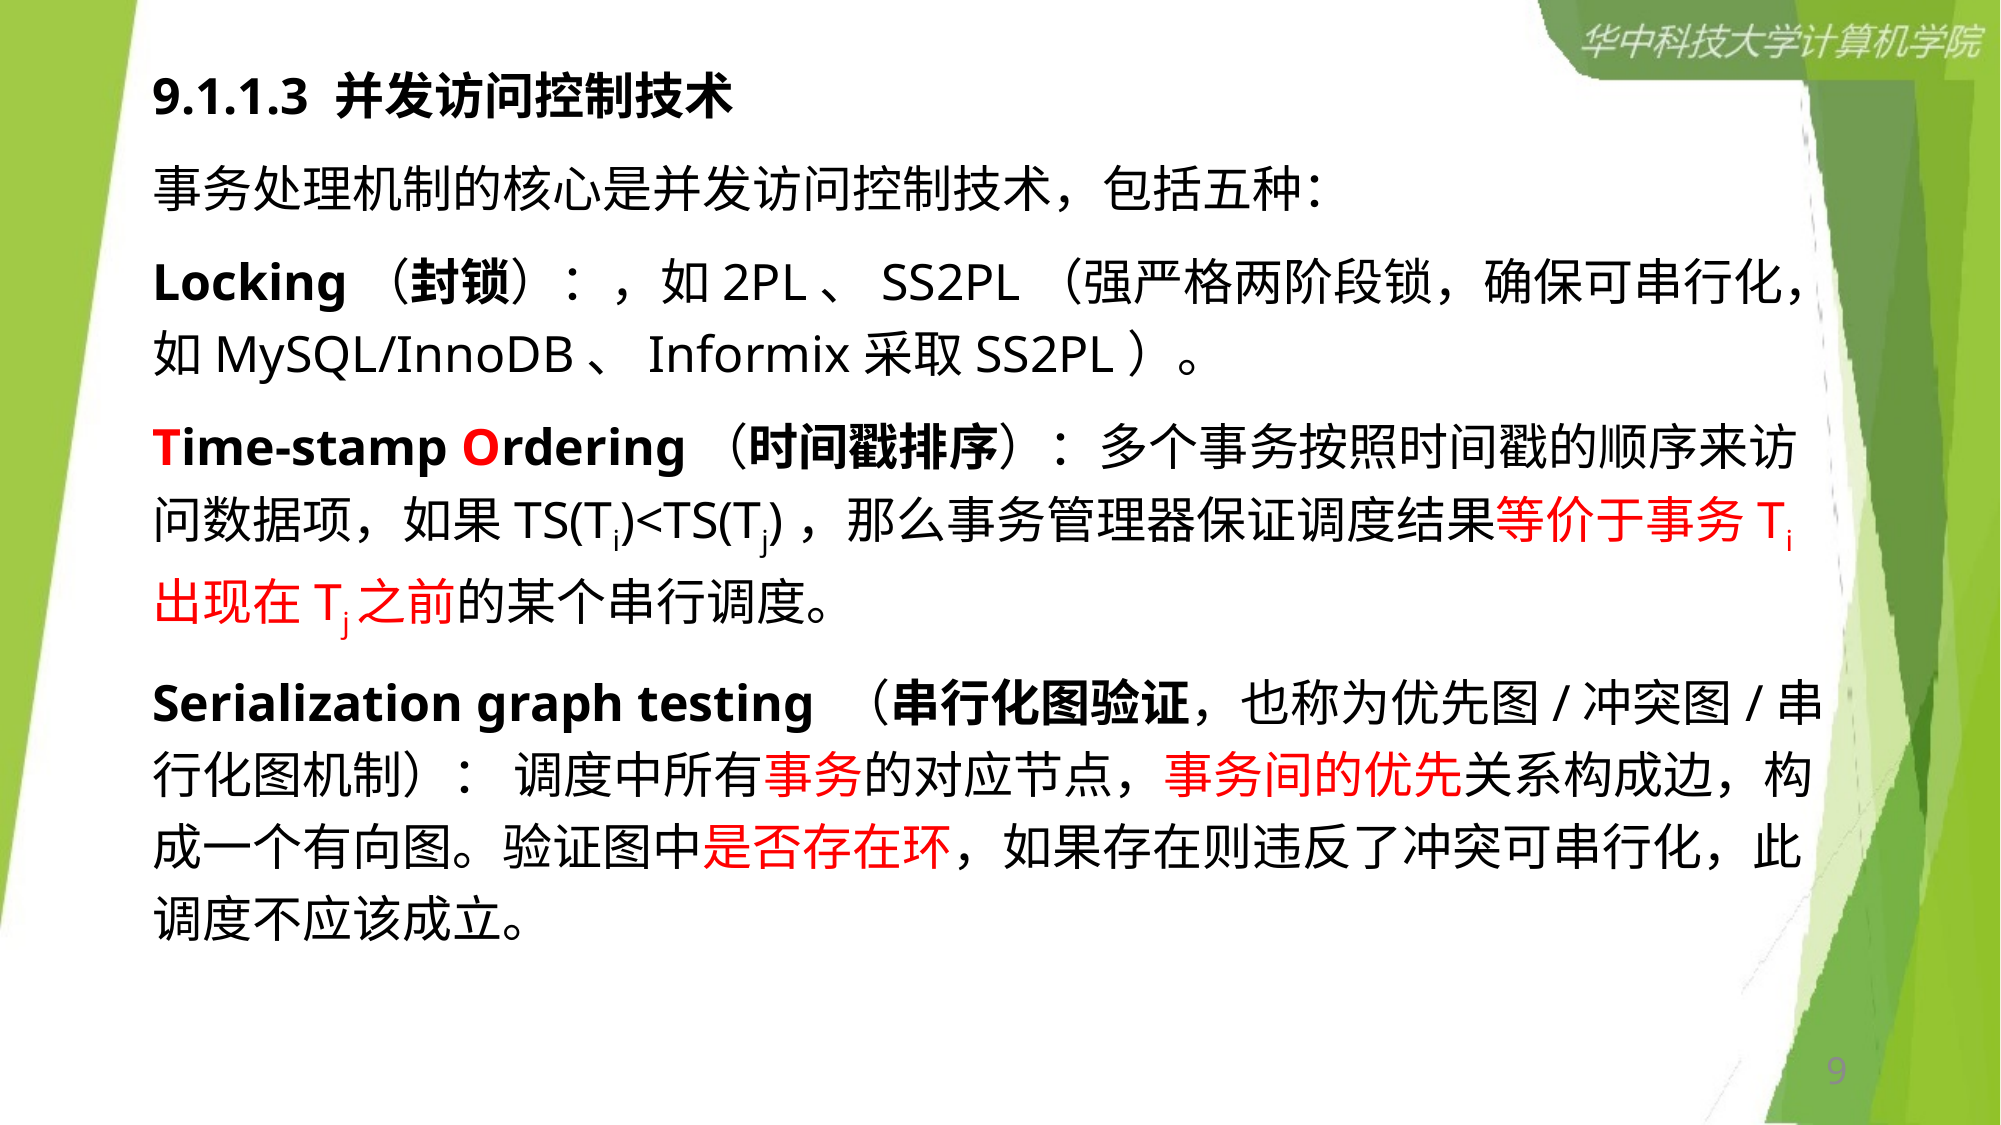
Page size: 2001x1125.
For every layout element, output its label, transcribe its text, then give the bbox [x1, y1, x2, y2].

picture [0, 0, 2001, 1125]
list 9.1.1.3 并发访问控制技术 事务处理机制的核心是并发访问控制技术，包括五种： Locking（封锁）：，如2PL、SS2PL（强严格两阶段锁，确保可串行化，如MySQL/InnoDB、Informix采取SS2PL）。 Time-stamp Ordering（时间戳排序）：多个事务按照时间戳的顺序来访问数据项，如果TS(Ti)<TS(Tj)，那么事务管理器保证调度结果等价于事务Ti出现在Tj之前的某个串行调度。 Serialization graph testing （串行化图验证，也称为优先图/冲突图/串行化图机制）： 调度中所有事务的对应节点，事务间的优先关系构成边，构成一个有向图。验证图中是否存在环，如果存在则违反了冲突可串行化，此调度不应该成立。 [137, 45, 1863, 1103]
